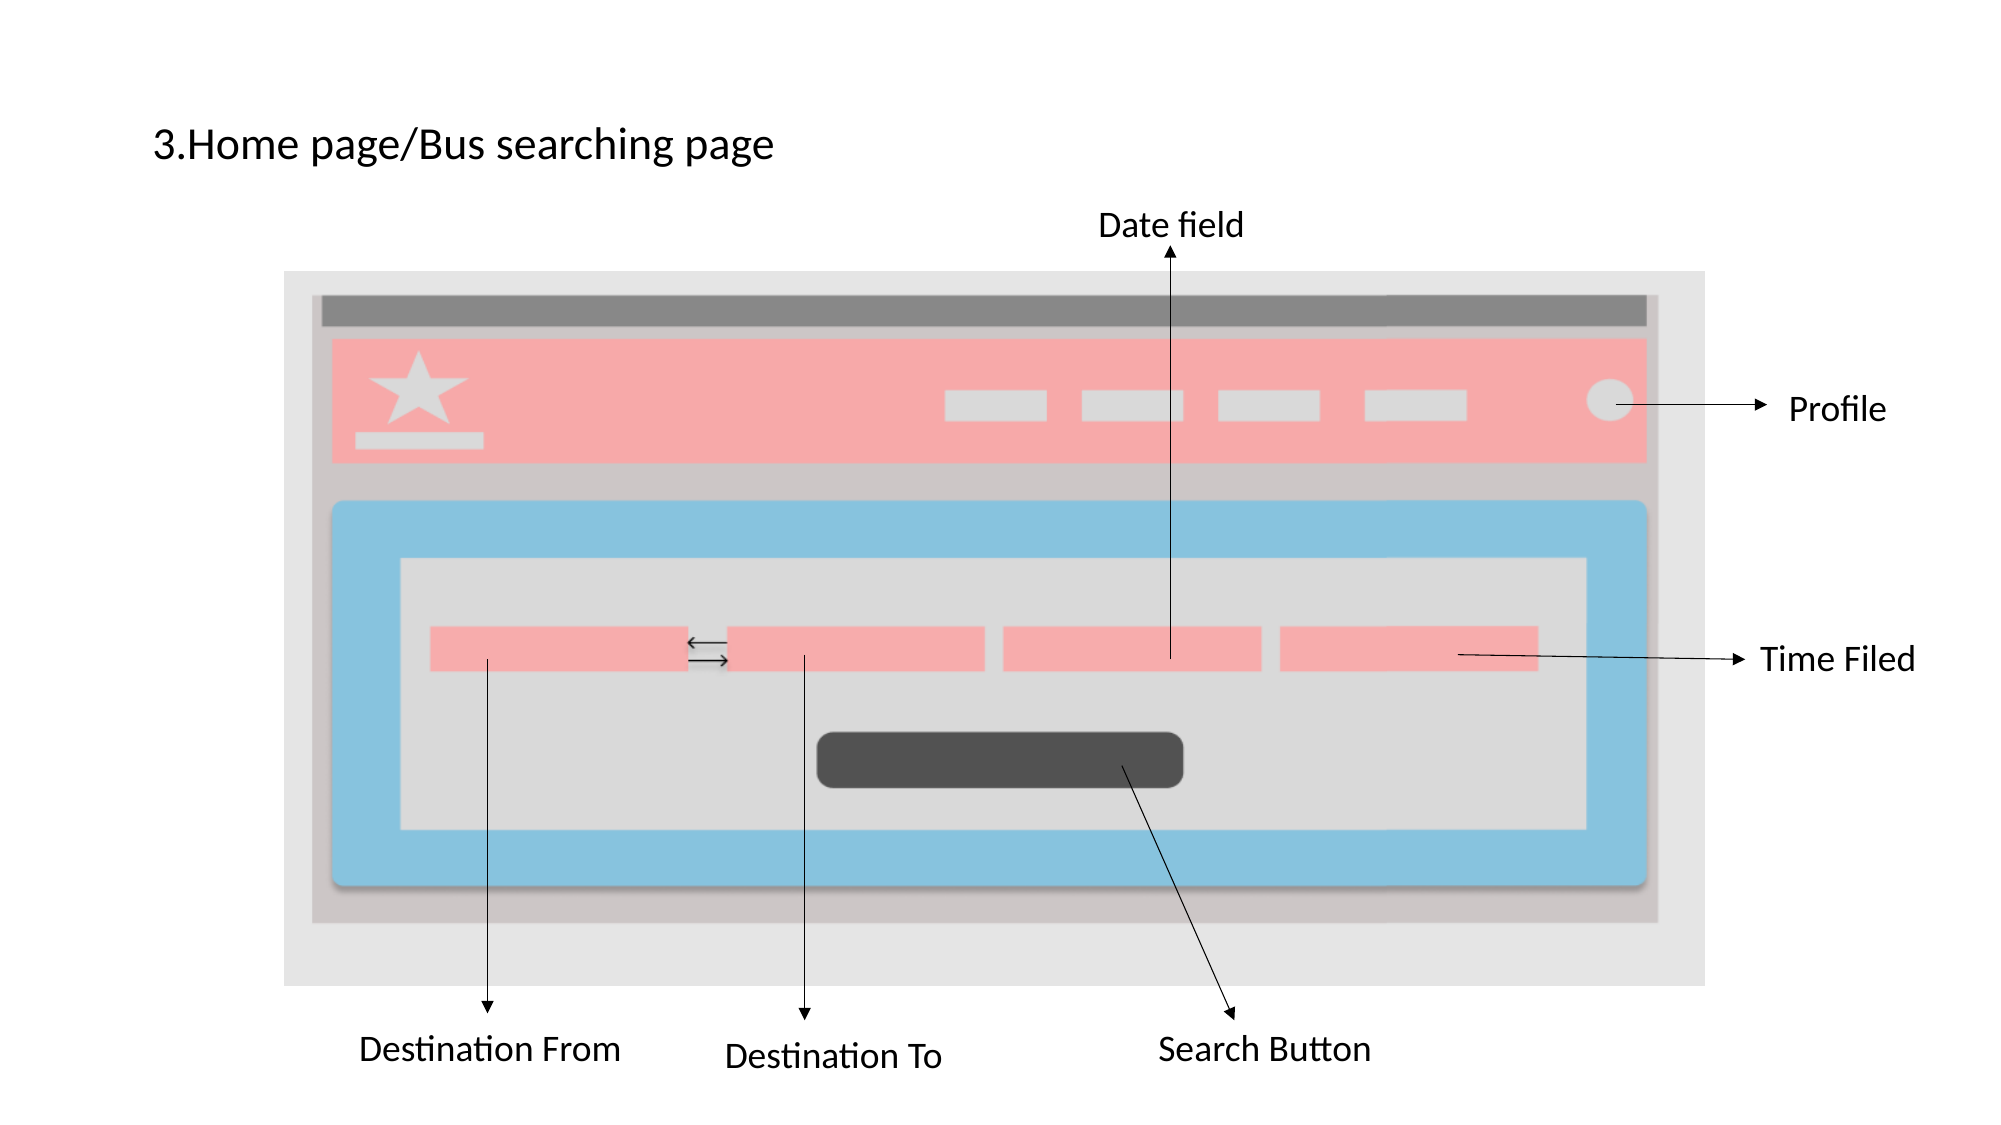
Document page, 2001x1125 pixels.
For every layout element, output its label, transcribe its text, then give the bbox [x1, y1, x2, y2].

text_box Date field [1083, 189, 1273, 253]
text_box Search Button [1143, 1013, 1402, 1077]
text_box Profile [1774, 373, 1964, 437]
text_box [1457, 654, 1746, 660]
text_box Destination To [710, 1020, 1000, 1084]
text_box Time Filed [1745, 623, 1935, 687]
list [284, 271, 1705, 986]
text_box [1121, 765, 1235, 1021]
title 3.Home page/Bus searching page [137, 111, 1863, 204]
text_box Destination From [344, 1013, 660, 1077]
